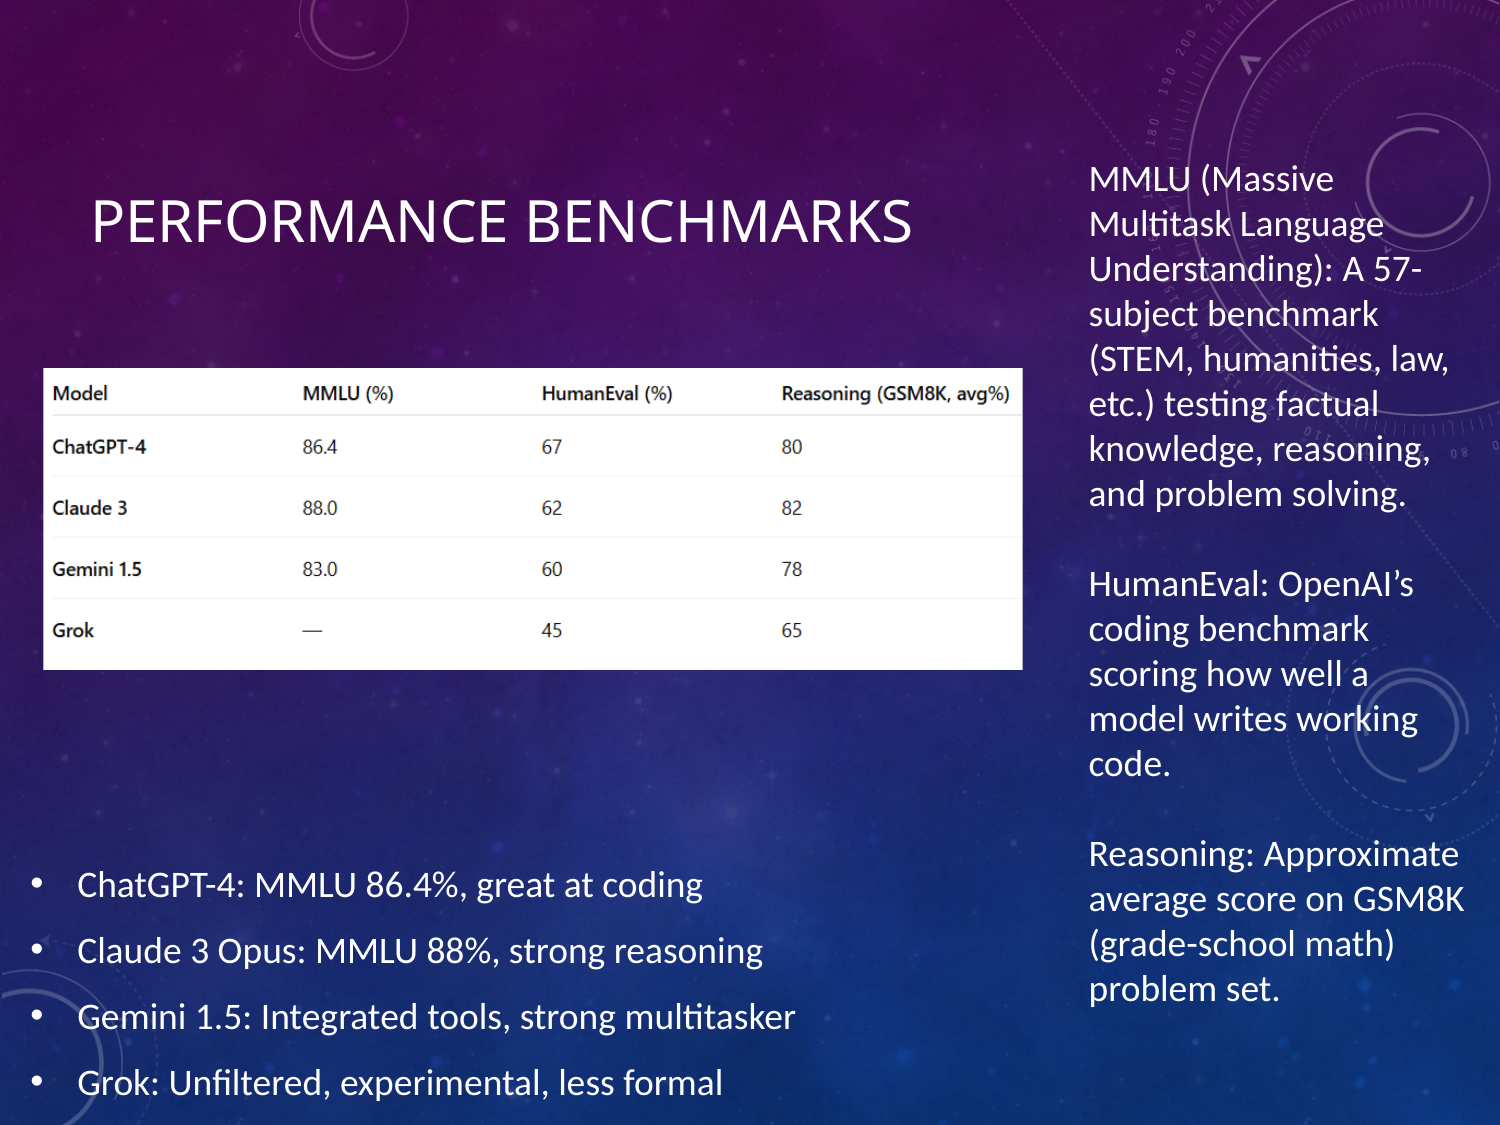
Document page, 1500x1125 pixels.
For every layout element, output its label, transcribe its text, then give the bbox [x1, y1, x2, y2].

title Performance Benchmarks [75, 99, 1350, 339]
list ChatGPT-4: MMLU 86.4%, great at coding Claude 3 Opus: MMLU 88%, strong reasoning Gemini 1.5: Integrated tools, strong multitasker Grok: Unfiltered, experimental, less formal [15, 682, 1291, 1125]
text_box MMLU (Massive Multitask Language Understanding): A 57-subject benchmark (STEM, humanities, law, etc.) testing factual knowledge, reasoning, and problem solving. HumanEval: OpenAI’s coding benchmark scoring how well a model writes working code. Reasoning: Approximate average score on GSM8K (grade-school math) problem set. [1073, 146, 1485, 1017]
picture [0, 0, 1500, 1125]
